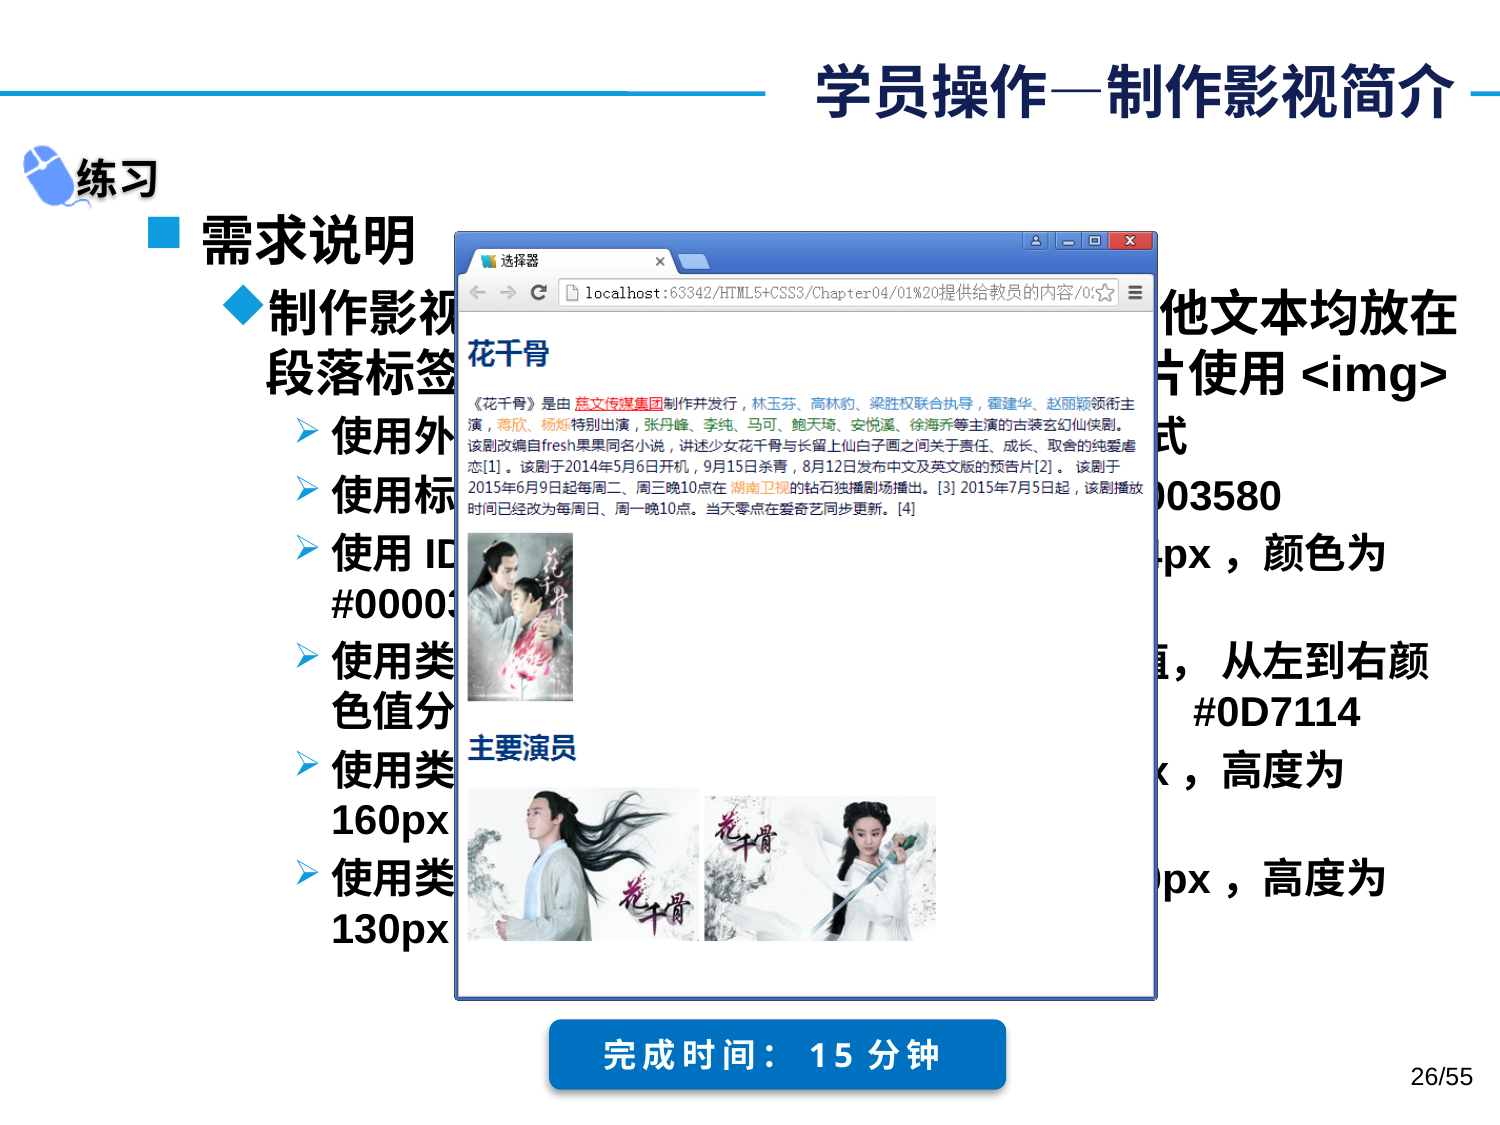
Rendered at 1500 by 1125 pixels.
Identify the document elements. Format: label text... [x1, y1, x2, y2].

list 需求说明 制作影视简介，标题使用<h2>标签，其他文本均放在段落标签<p>中，超链接使用<a>，图片使用<img> 使用外部引入CSS样式的方式为网页设置样式 使用标签选择器设置标题h2的字体颜色为#003580 使用ID选择器设置p段落的文字，字体为14px，颜色为#000033 使用类选择器设置p段落文字中的不同颜色值， 从左到右颜色值分别为#F00、#1F87CC、#FAA53B、#0D7114 使用类选择器设置第一张图片的宽度为100px，高度为160px 使用类选择器设置最后两张图片的宽度为200px，高度为130px [128, 199, 1483, 1043]
title 学员操作—制作影视简介 [765, 46, 1471, 133]
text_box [548, 1019, 1007, 1090]
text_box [23, 144, 176, 212]
slide_number 26/55 [1138, 1053, 1489, 1114]
picture [454, 231, 1158, 1001]
